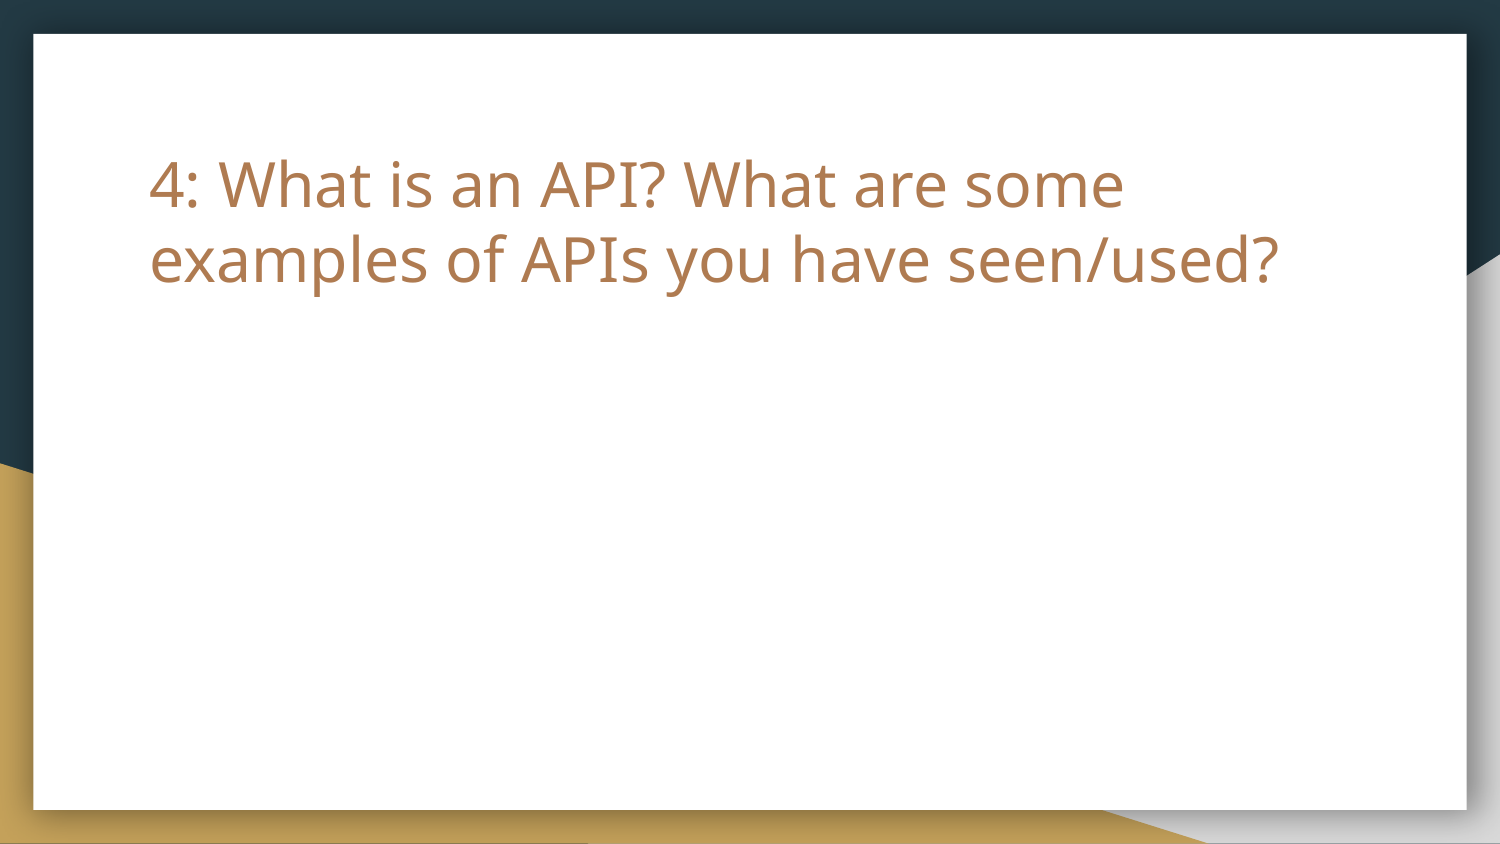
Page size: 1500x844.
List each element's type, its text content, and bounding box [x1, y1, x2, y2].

title 4: What is an API? What are some examples of APIs you have seen/used? [134, 130, 1366, 296]
